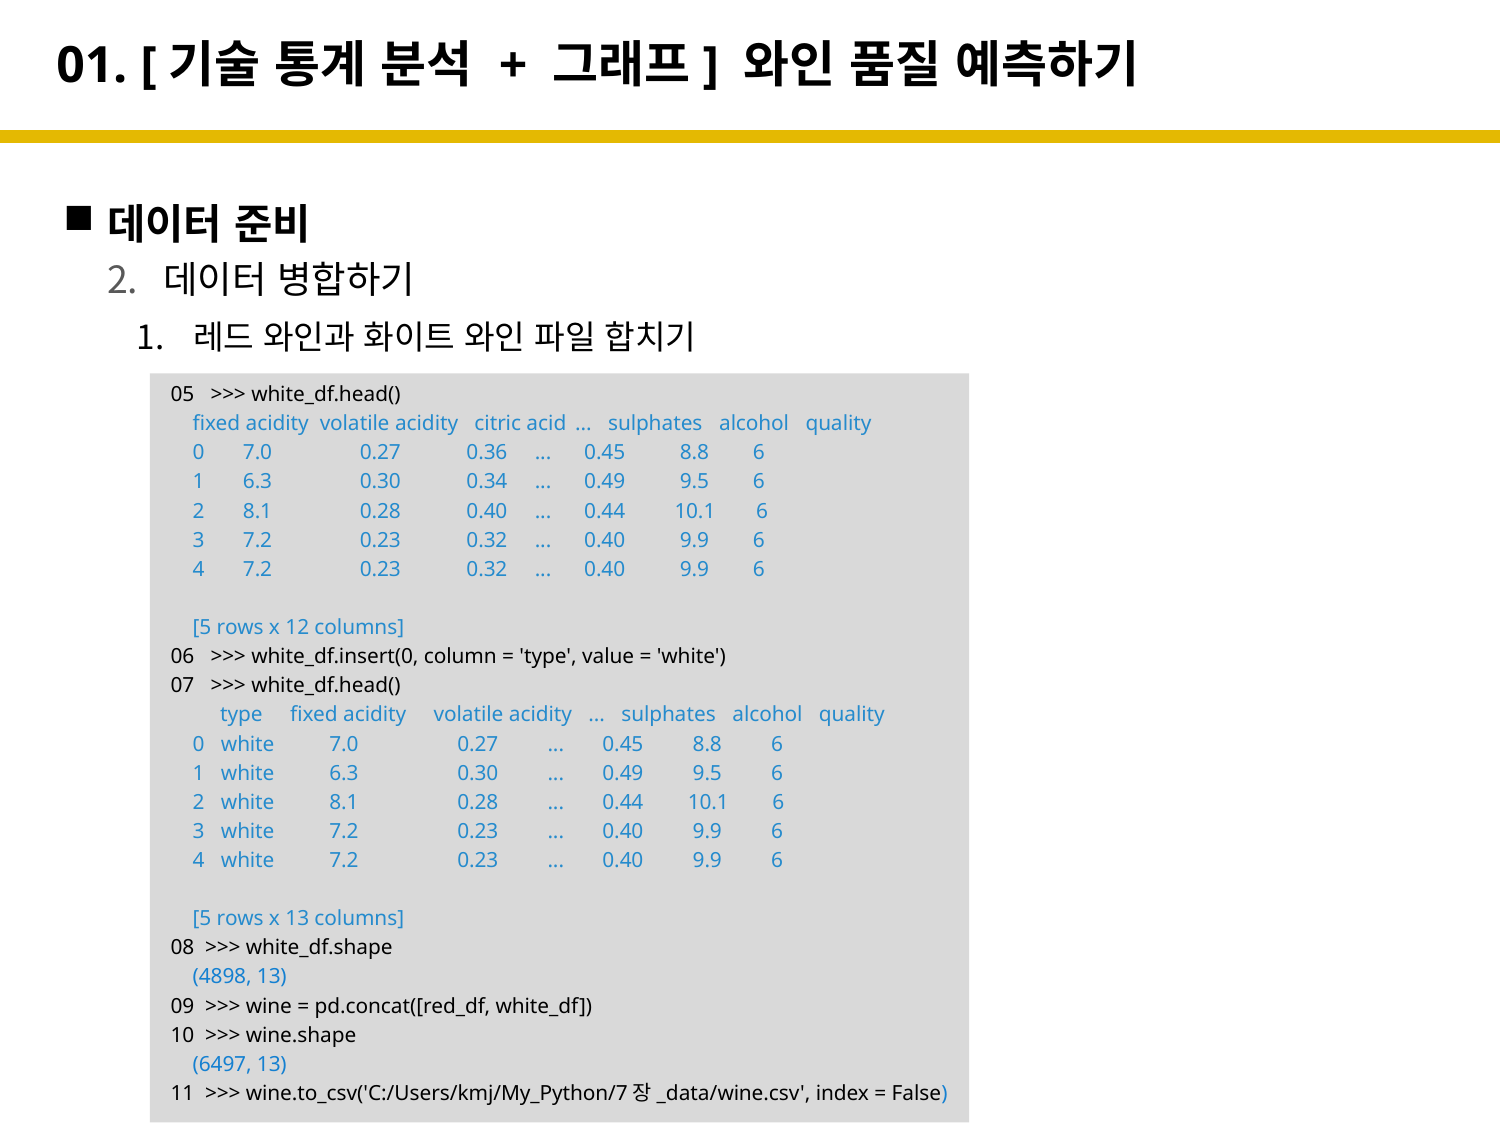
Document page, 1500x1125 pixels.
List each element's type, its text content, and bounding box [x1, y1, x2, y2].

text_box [111, 373, 999, 1123]
list 데이터 준비 데이터 병합하기 레드 와인과 화이트 와인 파일 합치기 [48, 165, 1459, 1064]
title 01. [기술 통계 분석 + 그래프] 와인 품질 예측하기 [41, 17, 1282, 107]
